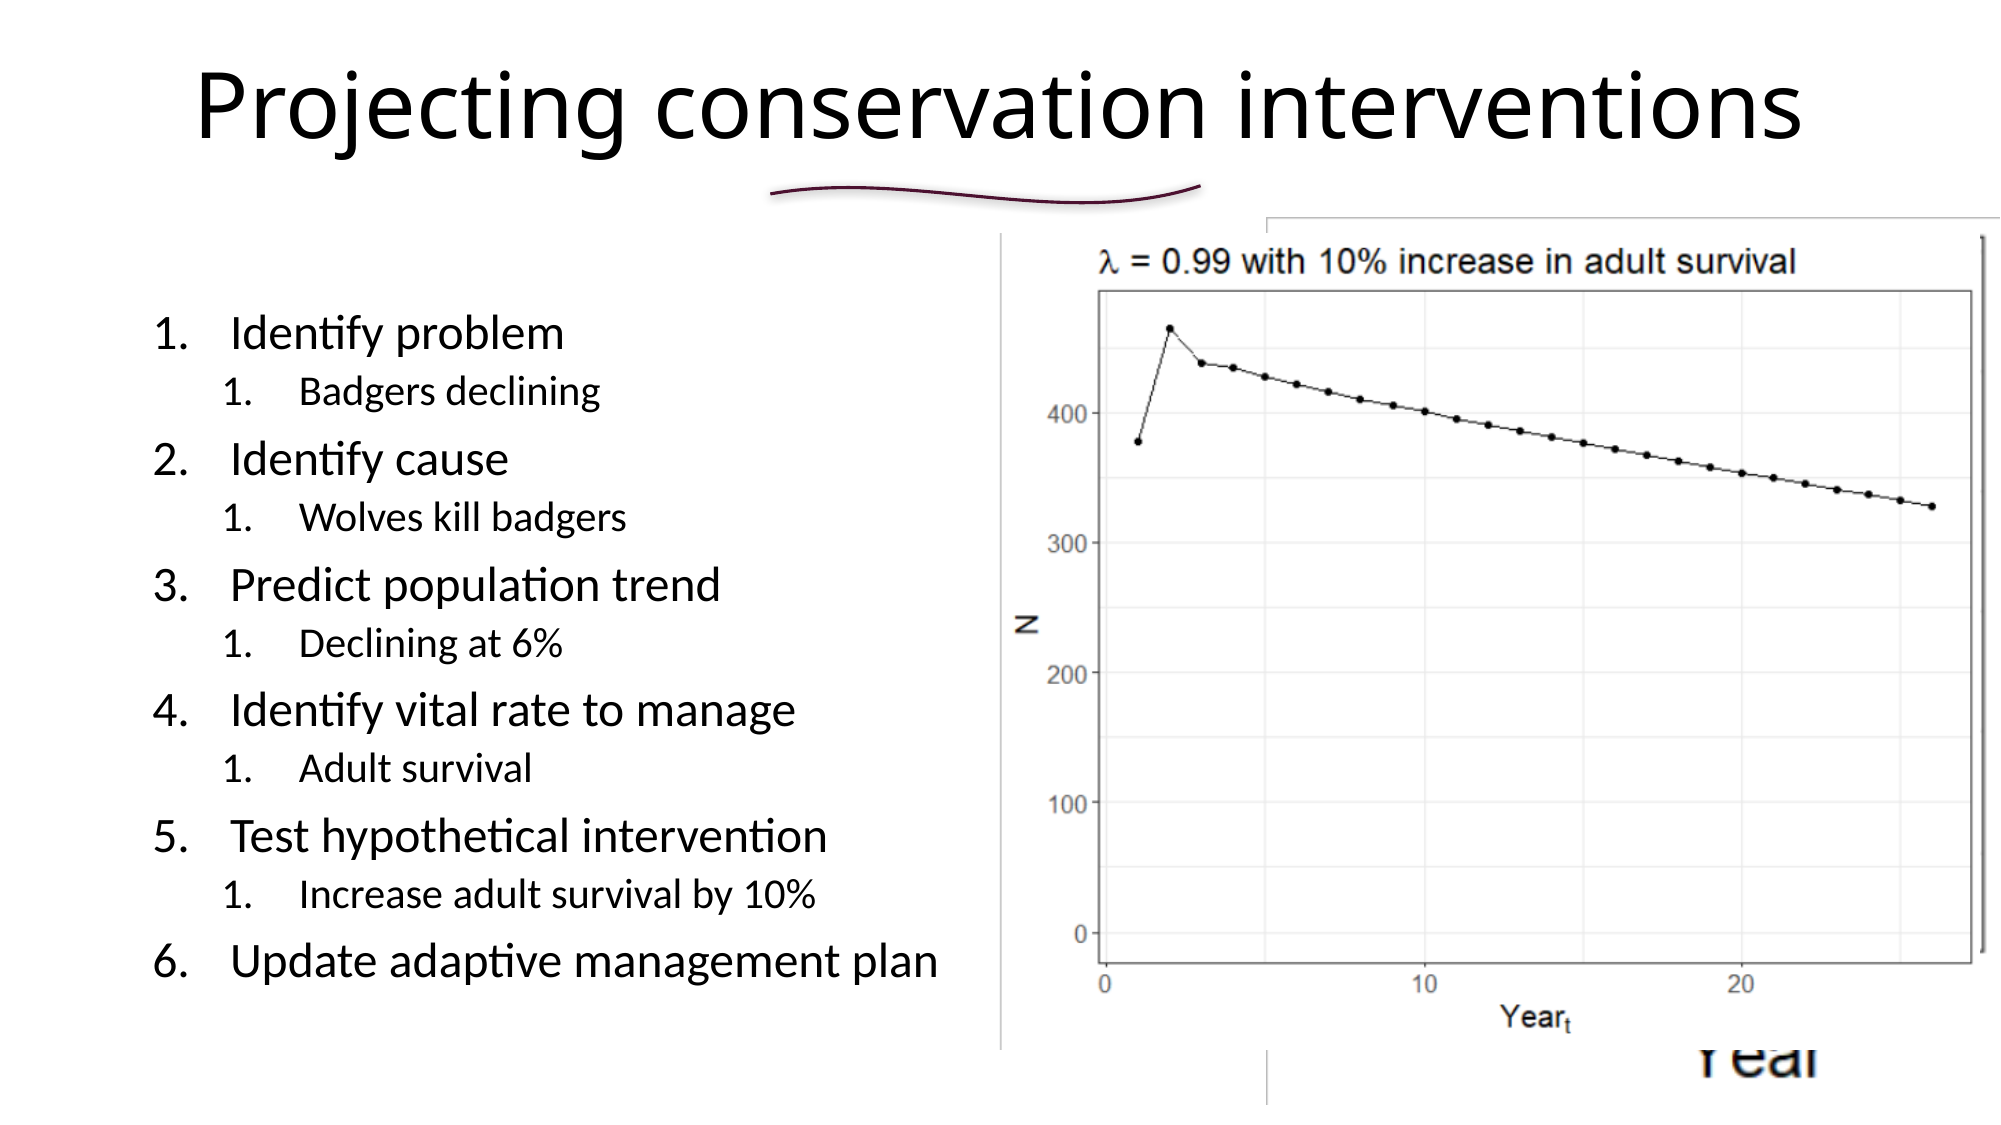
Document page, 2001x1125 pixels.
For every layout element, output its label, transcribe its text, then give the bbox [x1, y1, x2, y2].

picture [999, 217, 2000, 1105]
list Identify problem Badgers declining Identify cause Wolves kill badgers Predict population trend Declining at 6% Identify vital rate to manage Adult survival Test hypothetical intervention Increase adult survival by 10% Update adaptive management plan [137, 299, 960, 1014]
title Projecting conservation interventions [0, 0, 2000, 218]
text_box [770, 185, 1201, 203]
